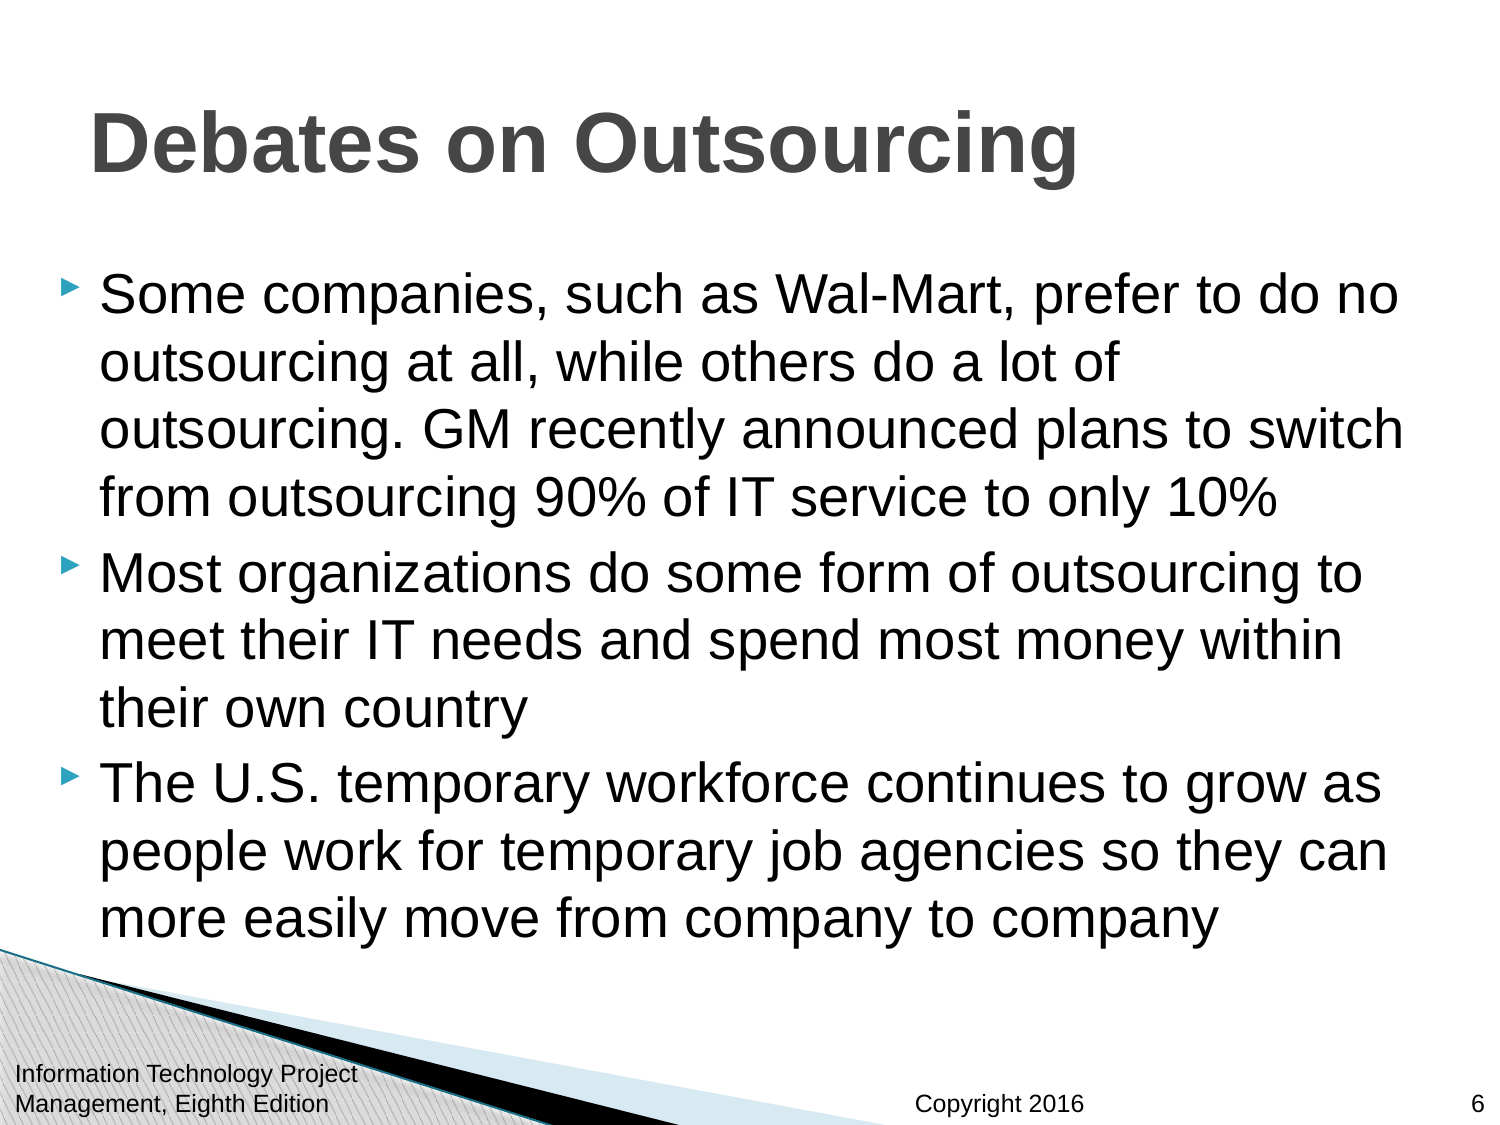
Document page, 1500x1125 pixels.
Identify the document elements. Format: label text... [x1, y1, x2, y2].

slide_number 6 [1408, 1065, 1500, 1125]
footer Information Technology Project Management, Eighth Edition [0, 1065, 425, 1125]
title Debates on Outsourcing [75, 45, 1425, 233]
list Some companies, such as Wal-Mart, prefer to do no outsourcing at all, while others do a lot of outsourcing. GM recently announced plans to switch from outsourcing 90% of IT service to only 10% Most organizations do some form of outsourcing to meet their IT needs and spend most money within their own country The U.S. temporary workforce continues to grow as people work for temporary job agencies so they can more easily move from company to company [24, 249, 1451, 1051]
